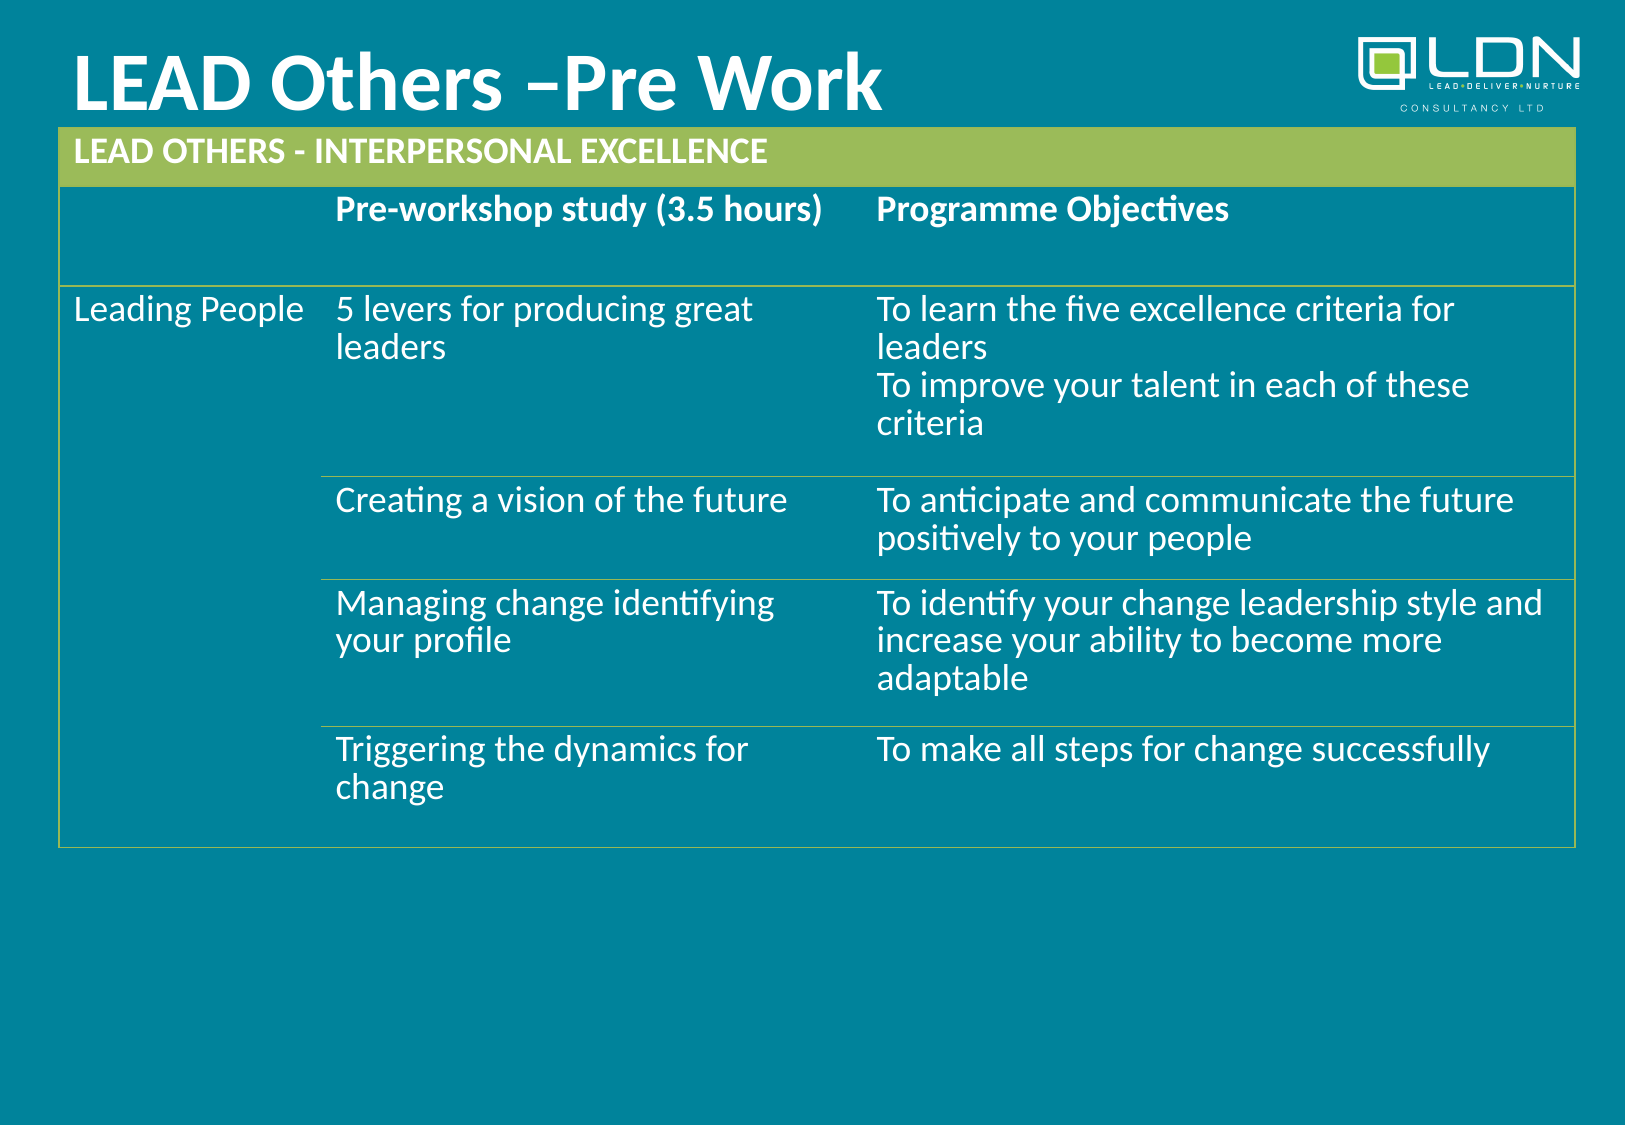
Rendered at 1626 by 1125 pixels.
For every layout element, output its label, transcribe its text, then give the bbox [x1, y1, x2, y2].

table_cell [60, 187, 321, 285]
table_cell To make all steps for change successfully [862, 727, 1574, 847]
table_header LEAD OTHERS - INTERPERSONAL EXCELLENCE [60, 128, 1574, 185]
table_cell 5 levers for producing great leaders [321, 287, 862, 476]
table_cell Pre-workshop study (3.5 hours) [321, 187, 862, 285]
table_cell Programme Objectives [862, 187, 1574, 285]
table_cell To identify your change leadership style and increase your ability to become more adaptable [862, 580, 1574, 726]
table_cell To anticipate and communicate the future positively to your people [862, 477, 1574, 579]
table_cell To learn the five excellence criteria for leaders To improve your talent in each of these criteria [862, 287, 1574, 476]
picture [1337, 19, 1601, 128]
table_cell Creating a vision of the future [321, 477, 862, 579]
table_cell Managing change identifying your profile [321, 580, 862, 726]
table_cell Triggering the dynamics for change [321, 727, 862, 847]
table_cell Leading People [60, 287, 321, 847]
title LEAD Others –Pre Work [58, 19, 1313, 127]
